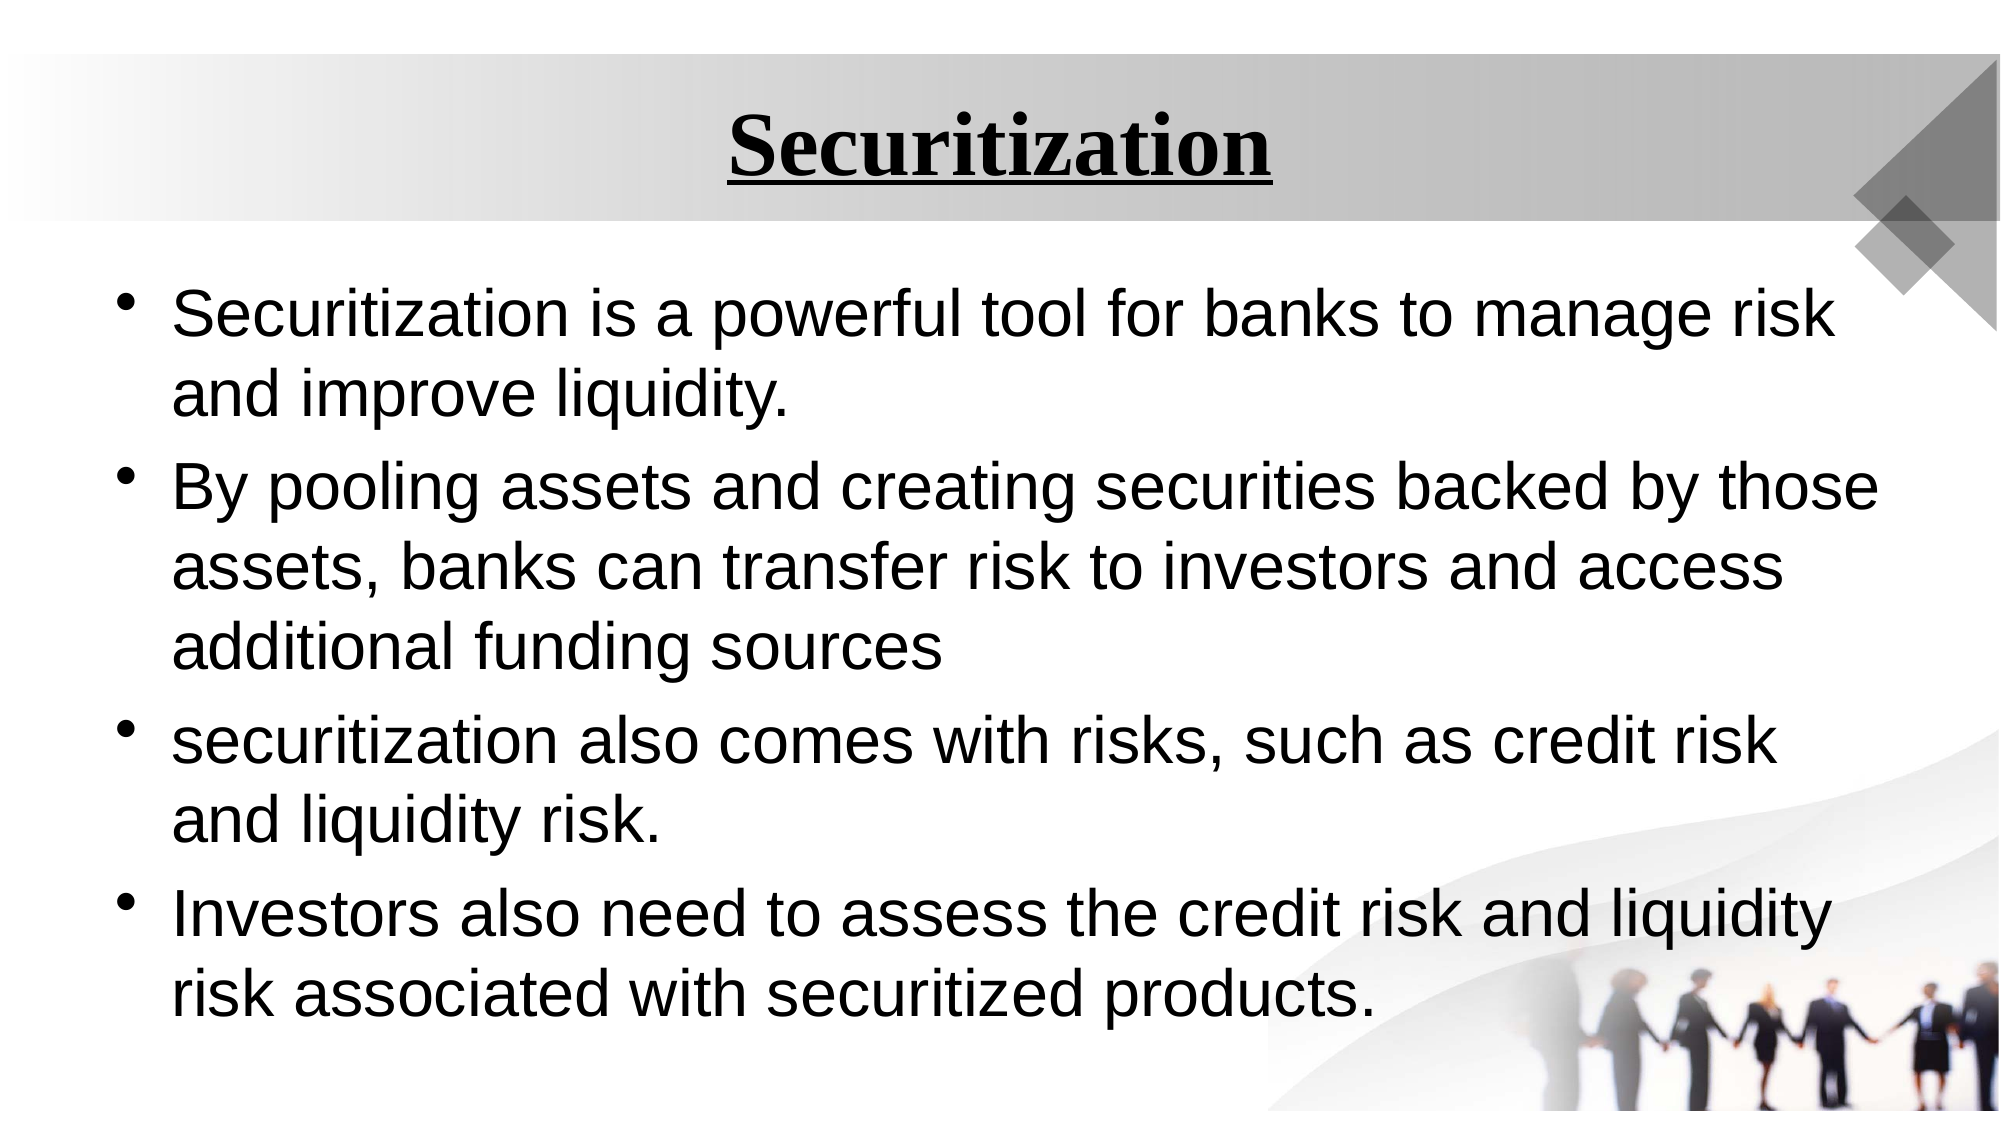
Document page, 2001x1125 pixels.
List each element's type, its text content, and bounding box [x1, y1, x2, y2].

picture [1268, 728, 1999, 1111]
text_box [1853, 59, 1997, 332]
list Securitization is a powerful tool for banks to manage risk and improve liquidity. By pooling assets and creating securities backed by those assets, banks can transfer risk to investors and access additional funding sources securitization also comes with risks, such as credit risk and liquidity risk. Investors also need to assess the credit risk and liquidity risk associated with securitized products. [99, 262, 1901, 1006]
title Securitization [99, 44, 1901, 233]
